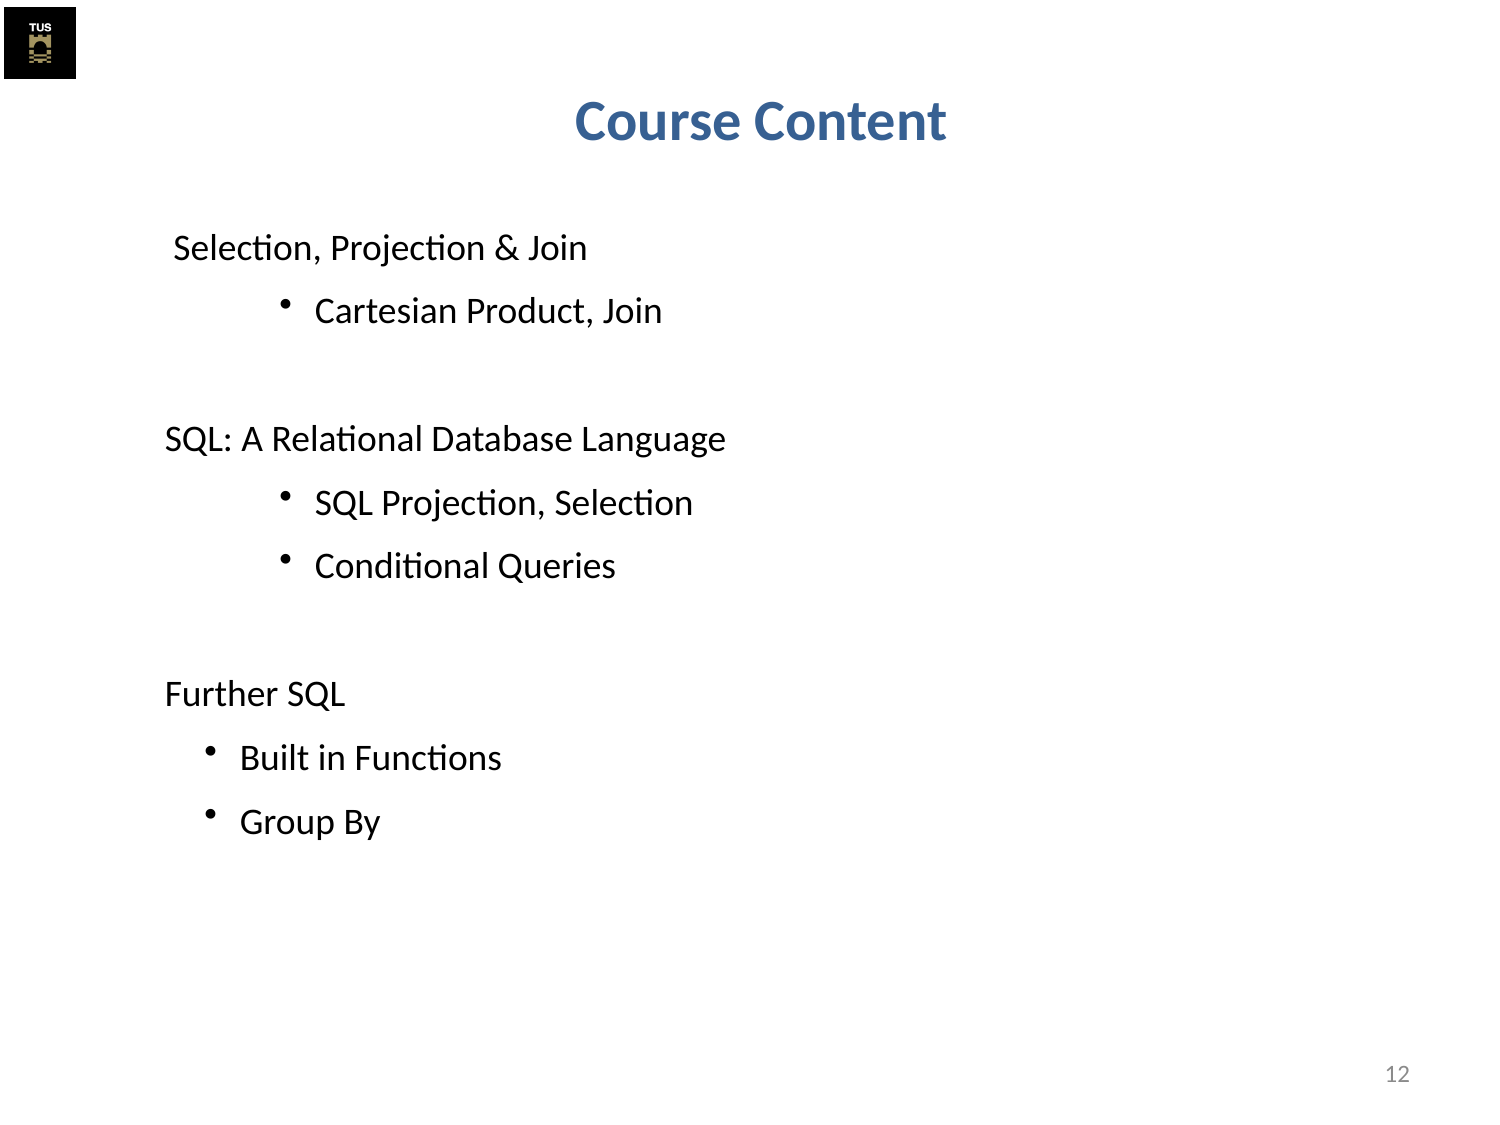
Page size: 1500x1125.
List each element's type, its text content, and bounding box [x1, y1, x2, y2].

slide_number 12 [1074, 1042, 1425, 1103]
text_box Course Content [99, 75, 1313, 160]
text_box Selection, Projection & Join Cartesian Product, Join SQL: A Relational Database Language SQL Projection, Selection Conditional Queries Further SQL Built in Functions Group By [150, 151, 1375, 977]
picture [4, 7, 76, 79]
